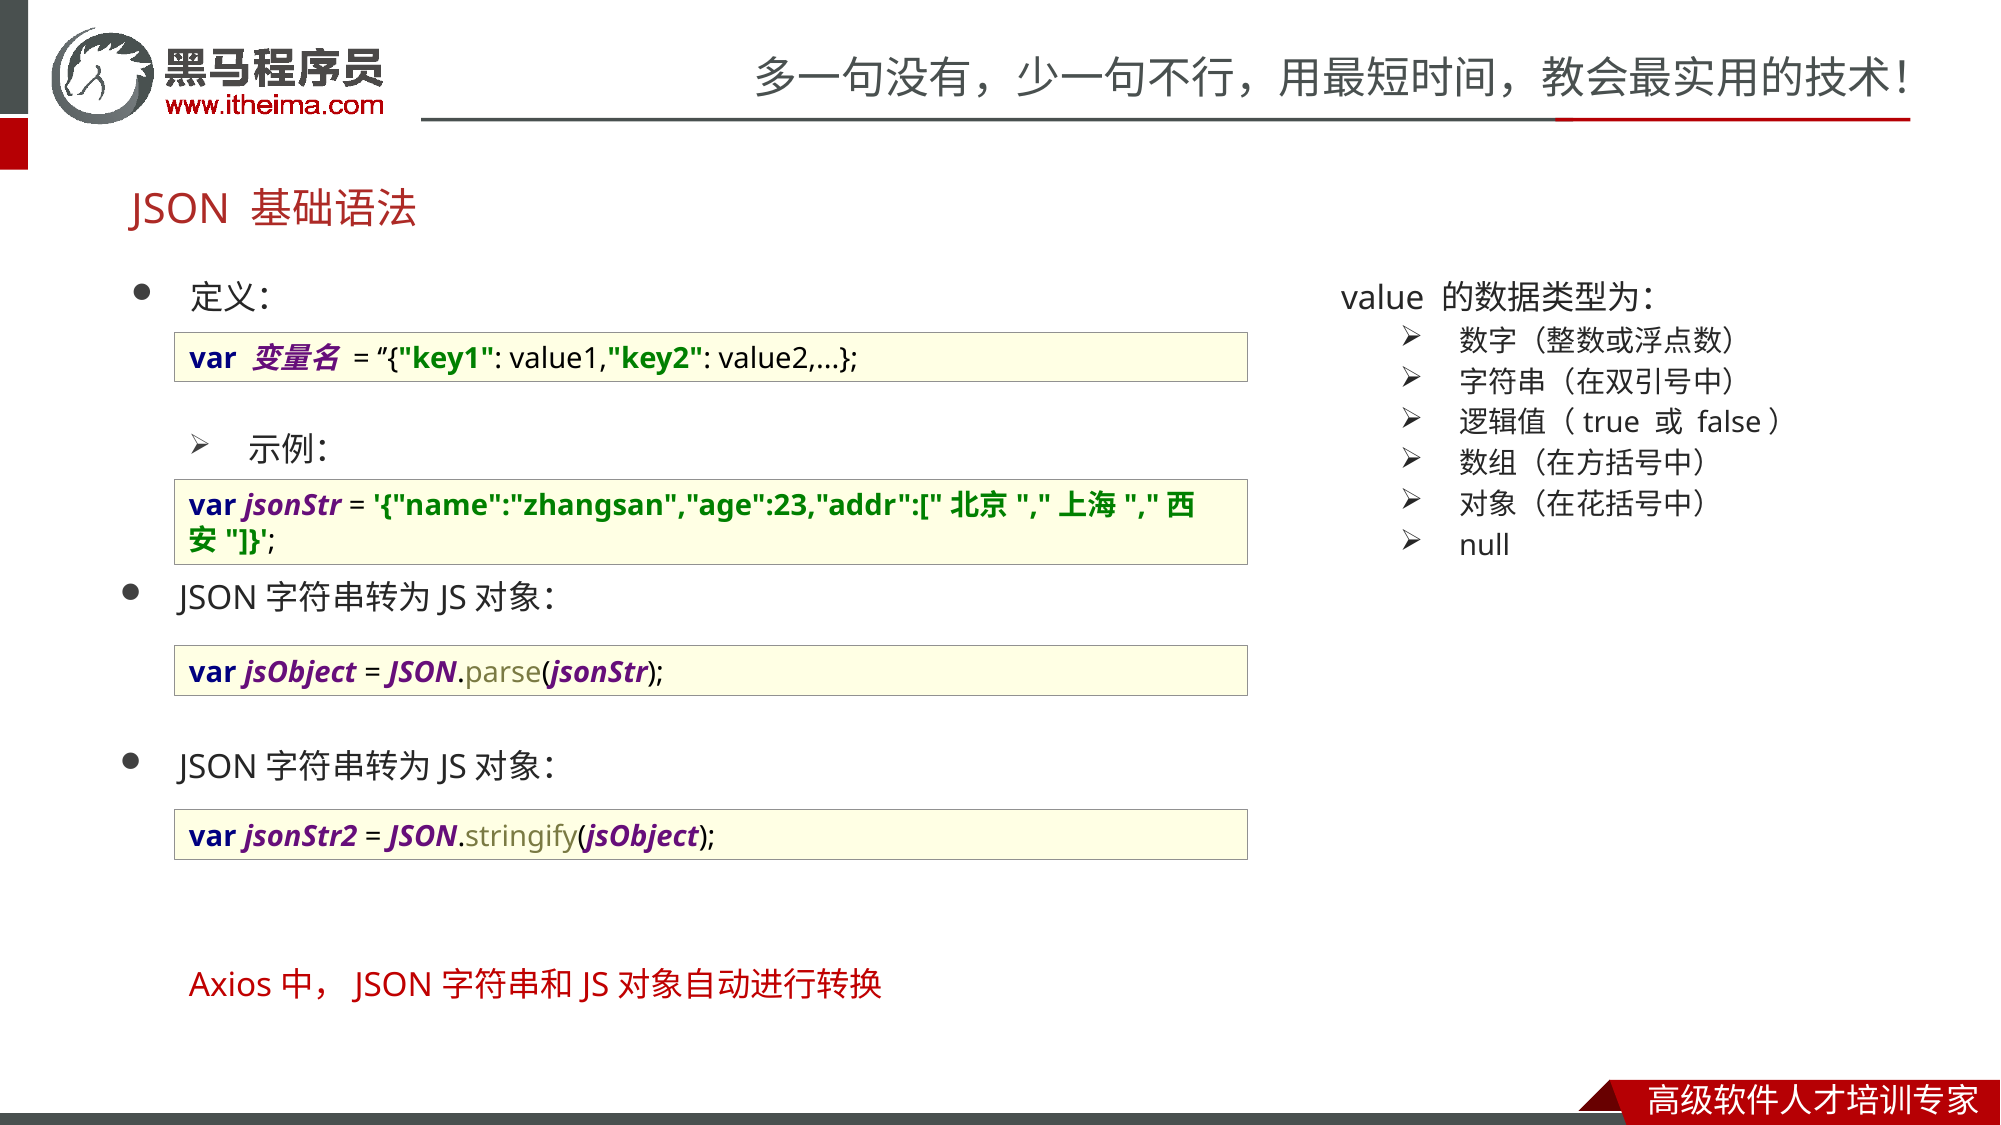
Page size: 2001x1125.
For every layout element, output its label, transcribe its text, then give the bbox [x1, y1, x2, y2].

text_box var jsonStr2 = JSON.stringify(jsObject); [174, 809, 1248, 860]
text_box Axios中，JSON字符串和JS对象自动进行转换 [174, 935, 1132, 1012]
picture [50, 26, 384, 125]
text_box 示例： [174, 400, 414, 477]
text_box JSON字符串转为JS对象： [105, 717, 865, 794]
text_box value 的数据类型为： 数字（整数或浮点数） 字符串（在双引号中） 逻辑值（true 或 false） 数组（在方括号中） 对象（在花括号中） null [1326, 248, 1899, 576]
text_box JSON字符串转为JS对象： [105, 548, 865, 624]
text_box var 变量名 = ‘’{"key1": value1,"key2": value2,...}; [174, 332, 1248, 382]
text_box var jsObject = JSON.parse(jsonStr); [174, 645, 1248, 696]
text_box 定义： [116, 249, 1326, 525]
text_box var jsonStr = '{"name":"zhangsan","age":23,"addr":["北京","上海","西安"]}'; [174, 479, 1248, 564]
title JSON 基础语法 [116, 164, 1880, 249]
